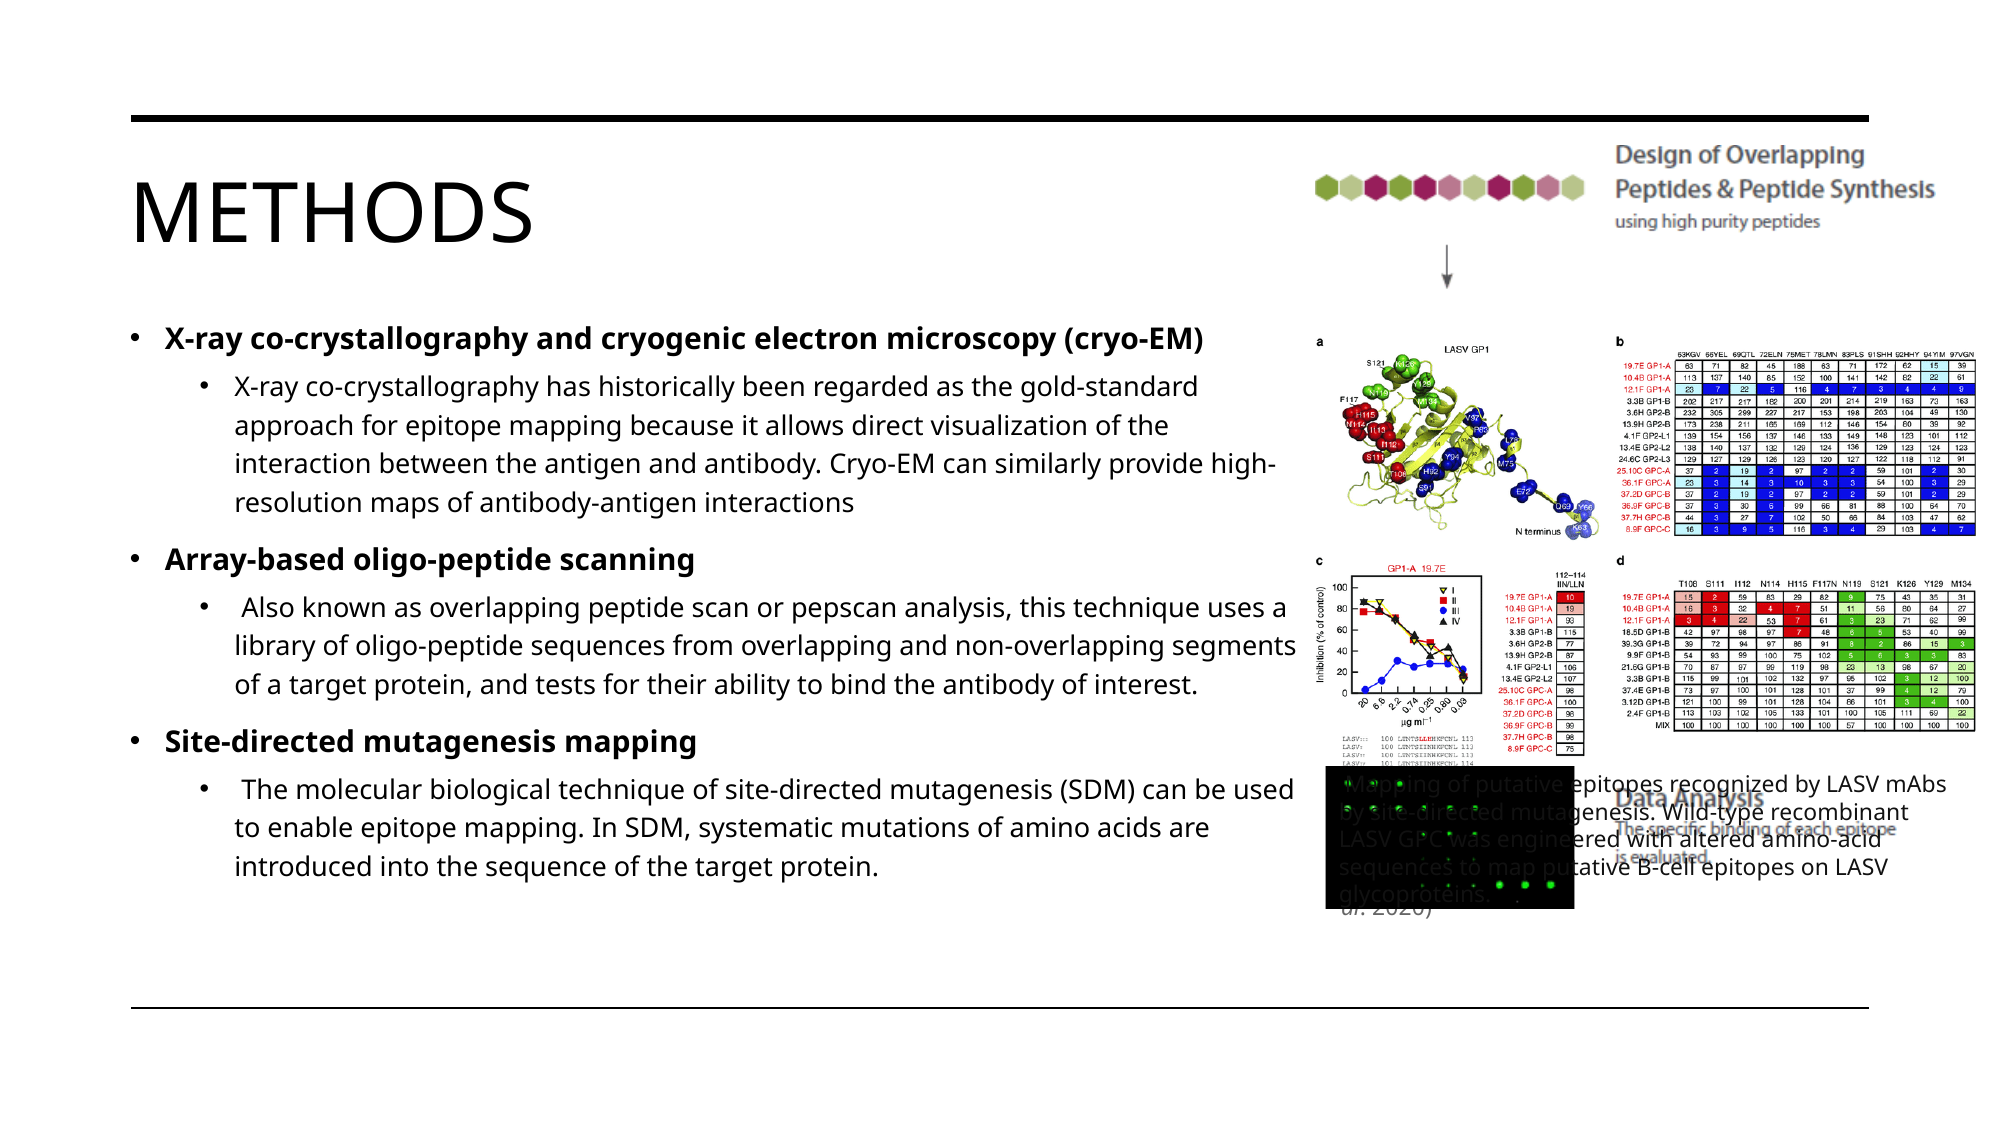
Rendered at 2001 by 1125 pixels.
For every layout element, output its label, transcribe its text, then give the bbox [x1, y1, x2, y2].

list X-ray co-crystallography and cryogenic electron microscopy (cryo-EM) X-ray co-crystallography has historically been regarded as the gold-standard approach for epitope mapping because it allows direct visualization of the interaction between the antigen and antibody. Cryo-EM can similarly provide high-resolution maps of antibody-antigen interactions Array-based oligo-peptide scanning Also known as overlapping peptide scan or pepscan analysis, this technique uses a library of oligo-peptide sequences from overlapping and non-overlapping segments of a target protein, and tests for their ability to bind the antibody of interest. Site-directed mutagenesis mapping The molecular biological technique of site-directed mutagenesis (SDM) can be used to enable epitope mapping. In SDM, systematic mutations of amino acids are introduced into the sequence of the target protein. [114, 304, 1316, 918]
title Methods [114, 151, 1315, 304]
picture [1315, 145, 1936, 334]
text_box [1315, 334, 1976, 882]
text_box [1326, 909, 1927, 929]
picture [1315, 882, 1936, 909]
